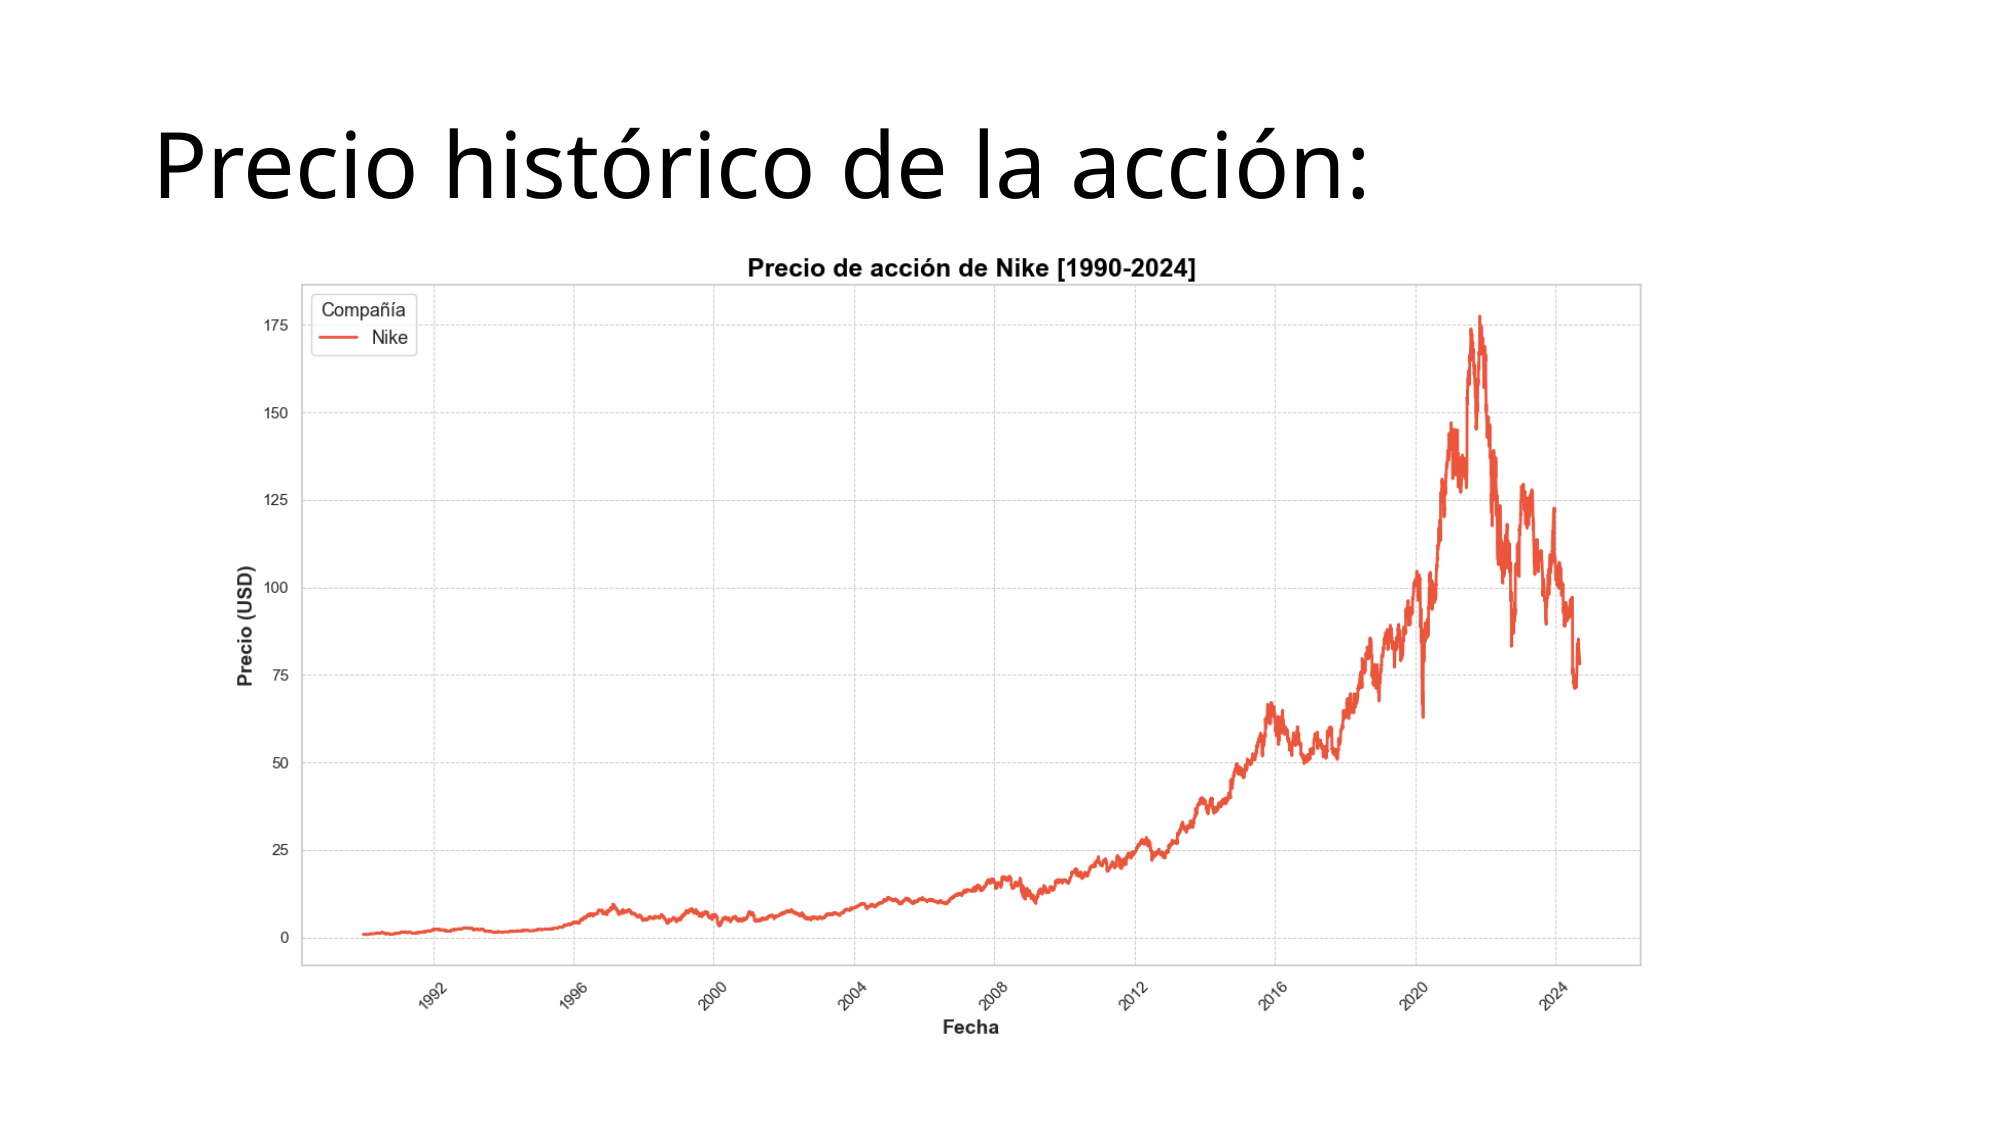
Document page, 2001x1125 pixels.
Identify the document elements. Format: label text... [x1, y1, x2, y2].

title Precio histórico de la acción: [137, 59, 1863, 278]
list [227, 248, 1652, 1048]
